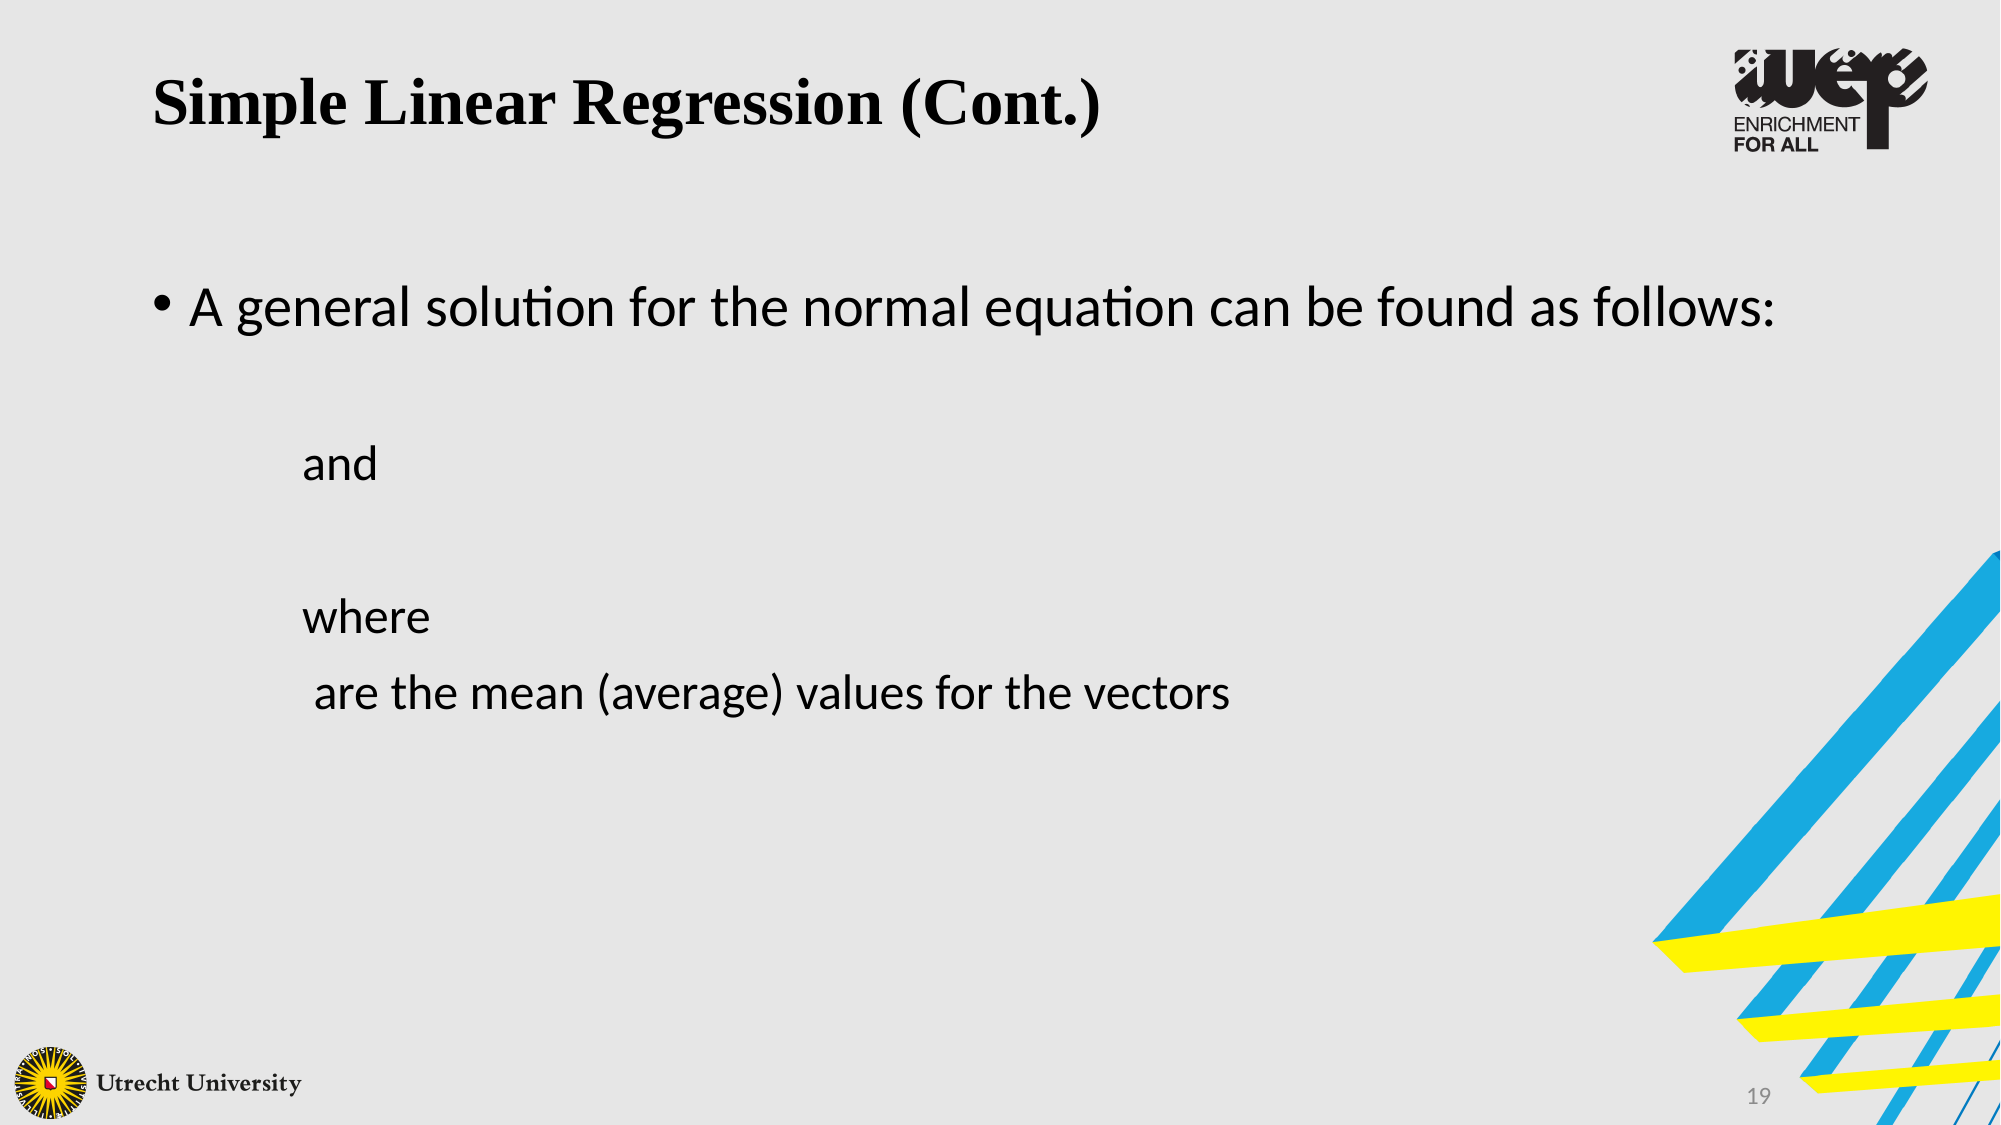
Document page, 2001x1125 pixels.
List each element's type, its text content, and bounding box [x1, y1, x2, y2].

picture [0, 0, 2001, 1125]
slide_number 19 [1336, 1065, 1787, 1125]
text_box Simple Linear Regression (Cont.) [137, 59, 1863, 211]
